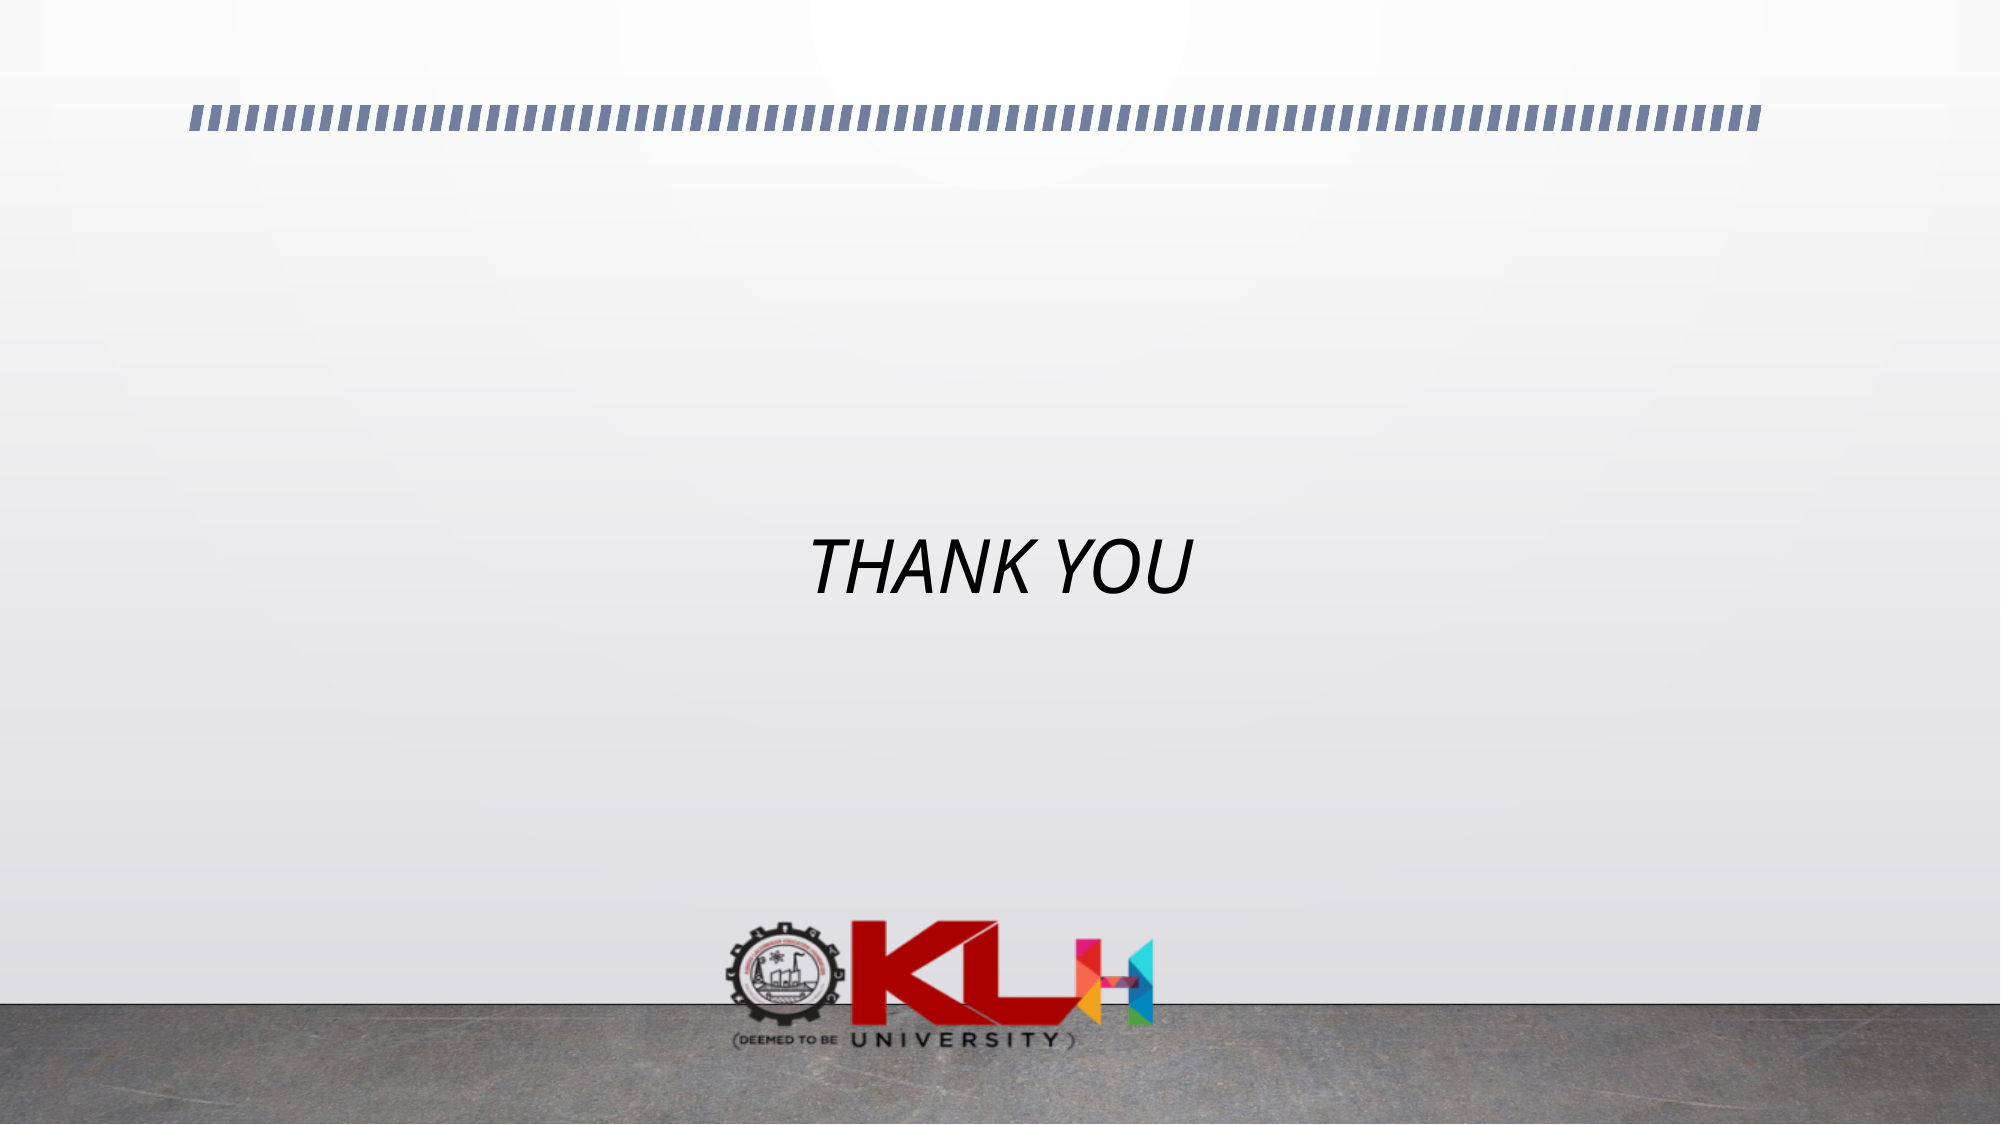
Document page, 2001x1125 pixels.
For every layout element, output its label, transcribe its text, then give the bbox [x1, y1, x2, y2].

picture [0, 890, 2000, 1124]
list THANK YOU [137, 422, 1863, 648]
